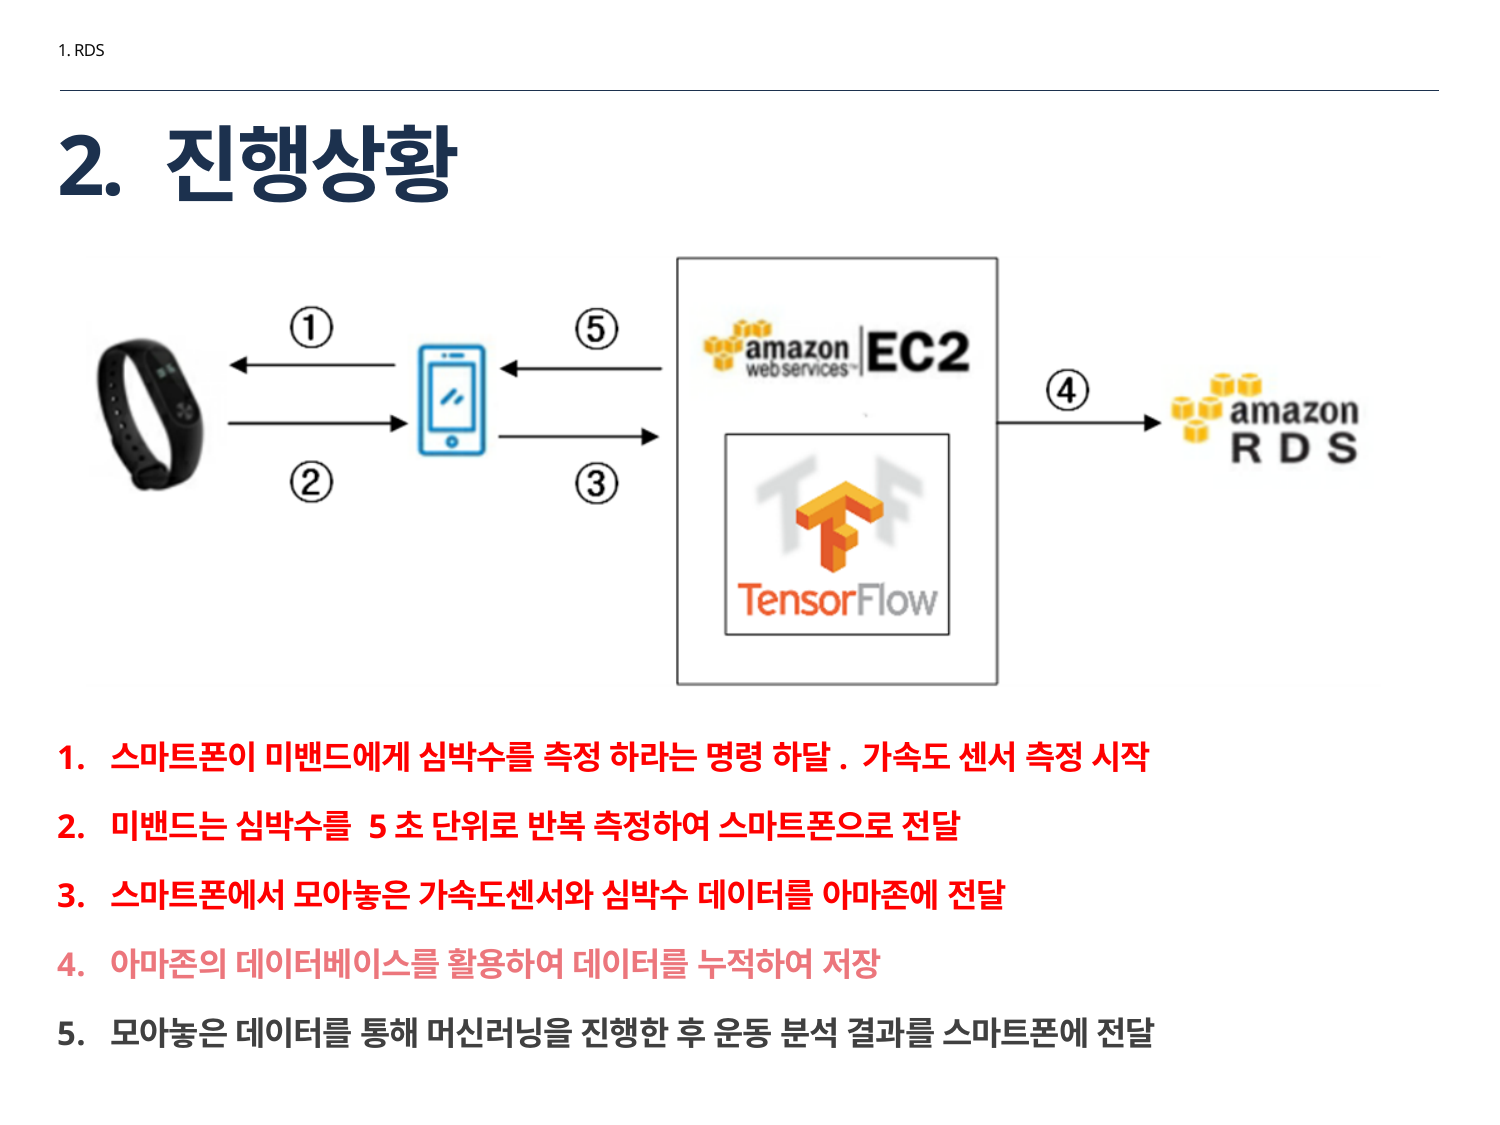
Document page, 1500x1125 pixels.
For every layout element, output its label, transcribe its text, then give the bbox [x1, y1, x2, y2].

picture [86, 234, 1381, 700]
title 2. 진행상황 [42, 114, 1190, 211]
text_box 1. RDS [43, 31, 303, 67]
text_box 스마트폰이 미밴드에게 심박수를 측정 하라는 명령 하달. 가속도 센서 측정 시작 미밴드는 심박수를 5초 단위로 반복 측정하여 스마트폰으로 전달 스마트폰에서 모아놓은 가속도센서와 심박수 데이터를 아마존에 전달 아마존의 데이터베이스를 활용하여 데이터를 누적하여 저장 모아놓은 데이터를 통해 머신러닝을 진행한 후 운동 분석 결과를 스마트폰에 전달 [42, 699, 1439, 1063]
